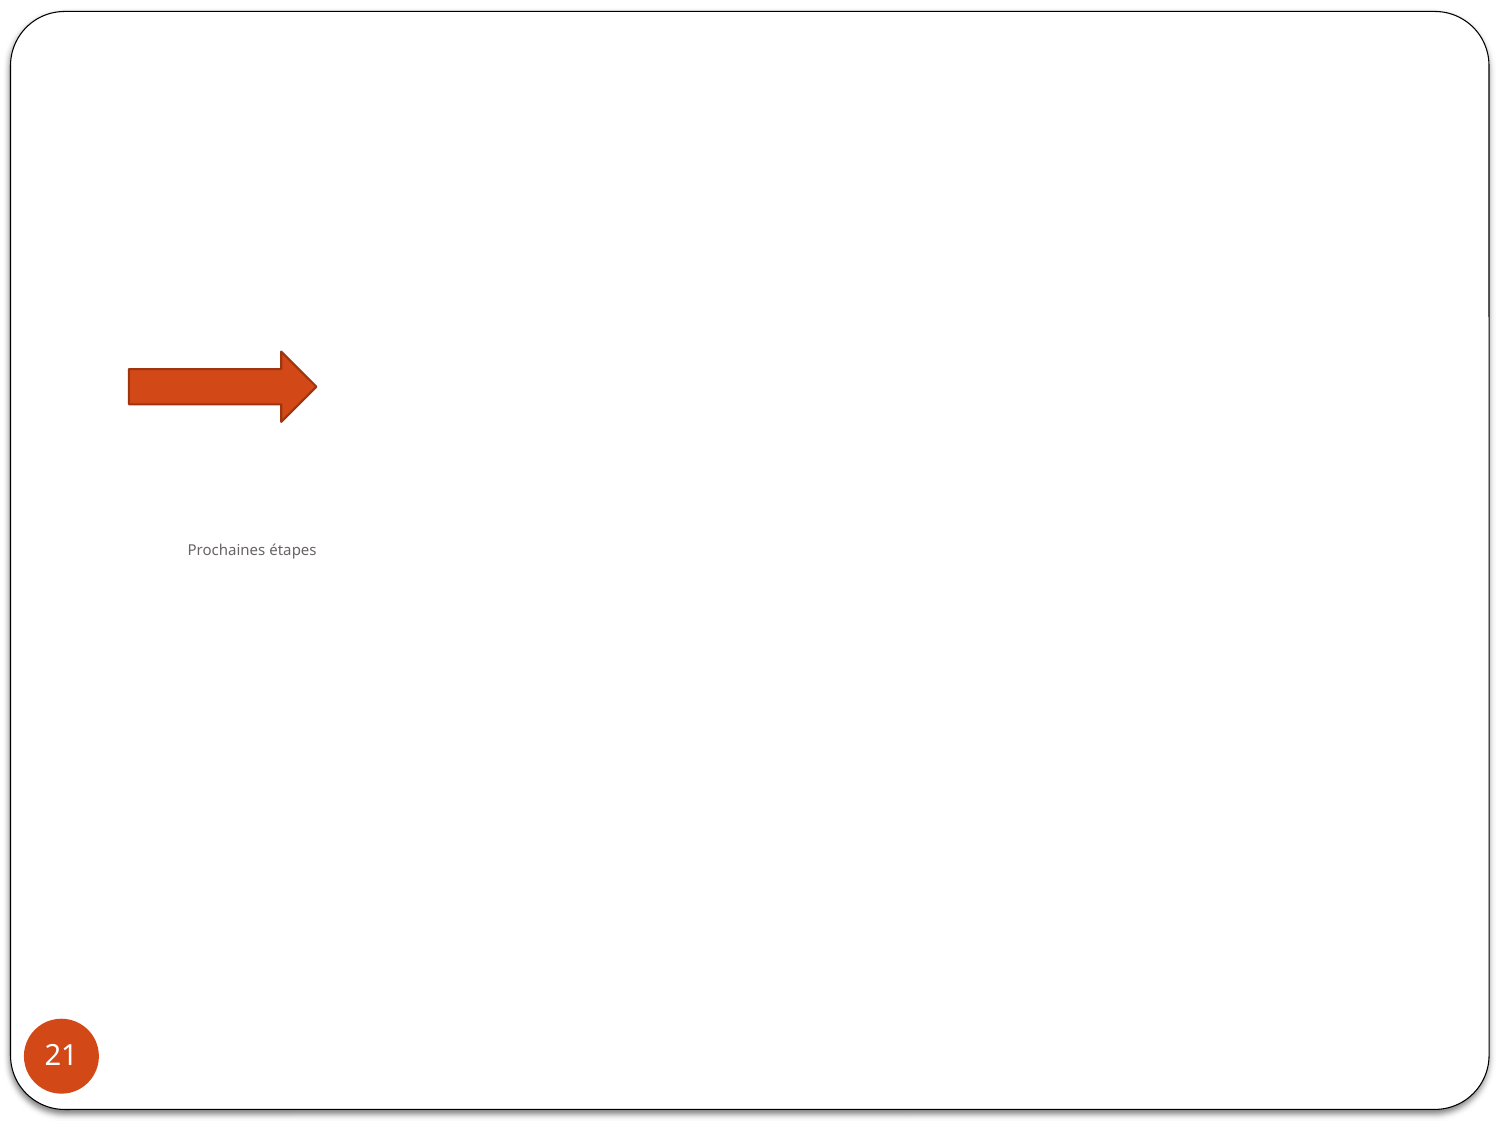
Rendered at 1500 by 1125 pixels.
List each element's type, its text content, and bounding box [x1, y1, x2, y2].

title Prochaines étapes [128, 421, 1404, 610]
slide_number 21 [23, 1018, 99, 1094]
text_box [127, 350, 318, 423]
